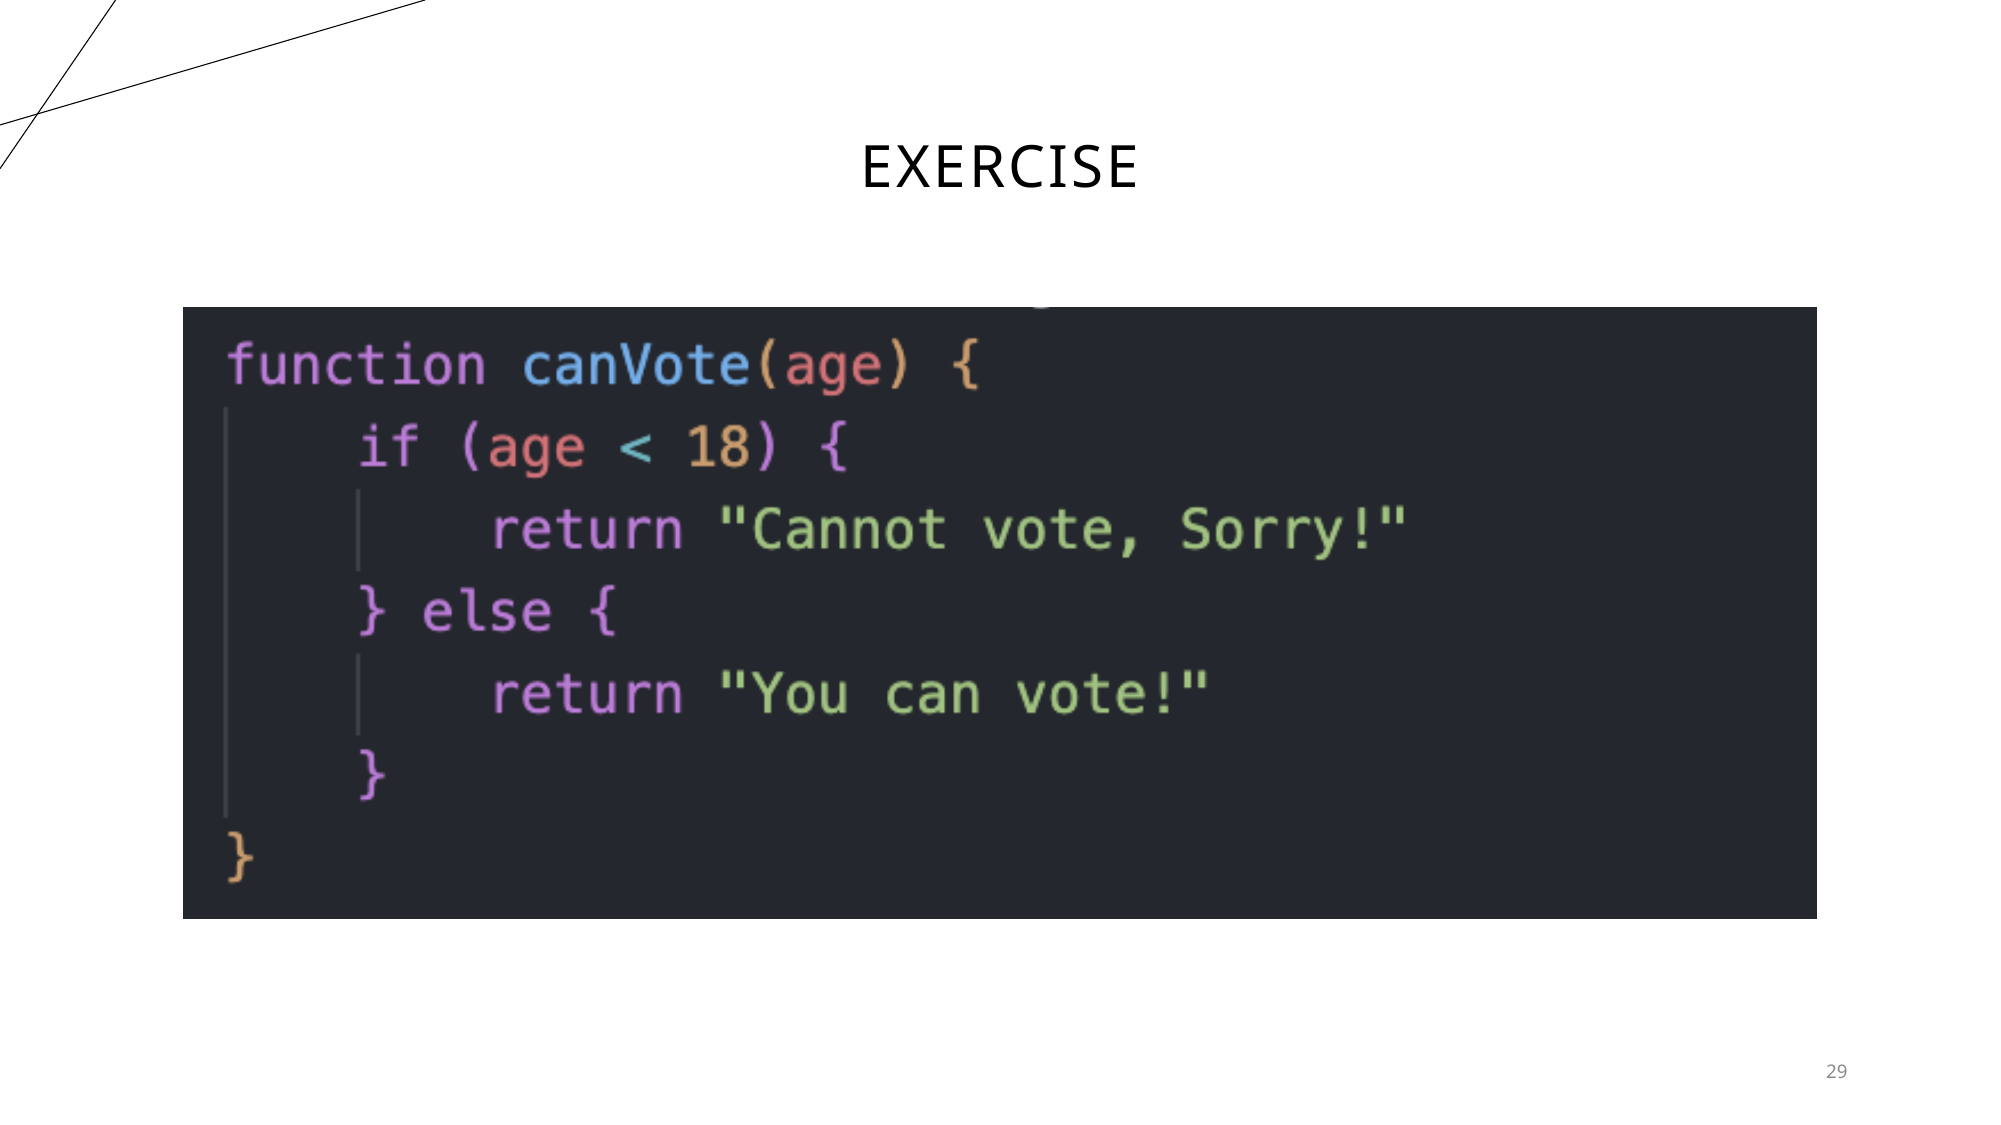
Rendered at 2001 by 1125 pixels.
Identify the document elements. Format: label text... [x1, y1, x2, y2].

title Exercise [137, 59, 1863, 278]
slide_number 29 [1412, 1042, 1863, 1103]
picture [183, 307, 1817, 919]
